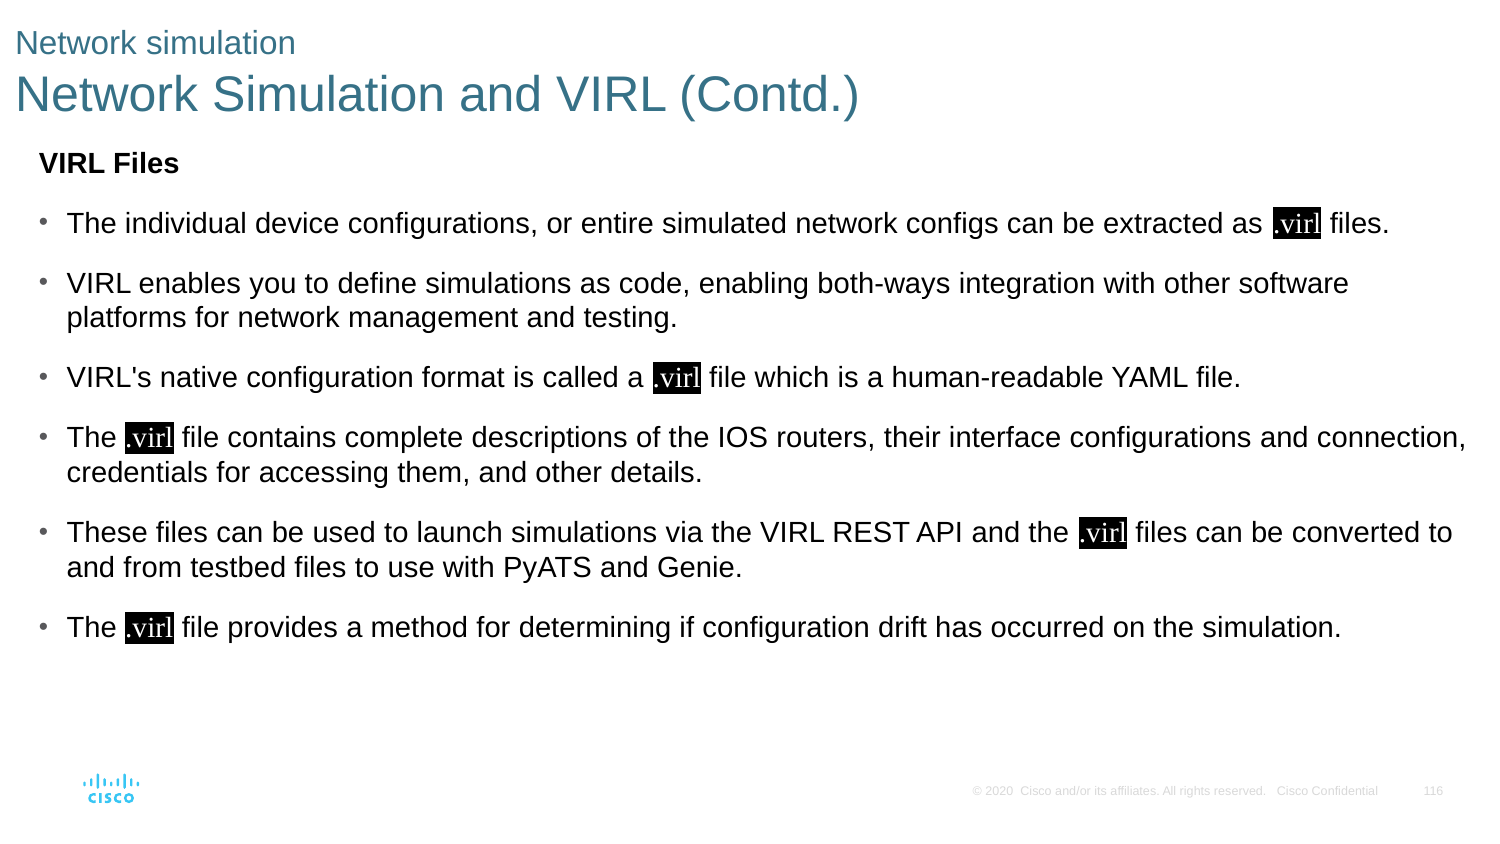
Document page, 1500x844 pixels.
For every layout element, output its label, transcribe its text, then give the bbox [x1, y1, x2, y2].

title Network simulation Network Simulation and VIRL (Contd.) [0, 6, 1500, 137]
list VIRL Files The individual device configurations, or entire simulated network configs can be extracted as .virl files. VIRL enables you to define simulations as code, enabling both-ways integration with other software platforms for network management and testing. VIRL's native configuration format is called a .virl file which is a human-readable YAML file. The .virl file contains complete descriptions of the IOS routers, their interface configurations and connection, credentials for accessing them, and other details. These files can be used to launch simulations via the VIRL REST API and the .virl files can be converted to and from testbed files to use with PyATS and Genie. The .virl file provides a method for determining if configuration drift has occurred on the simulation. [23, 136, 1500, 747]
